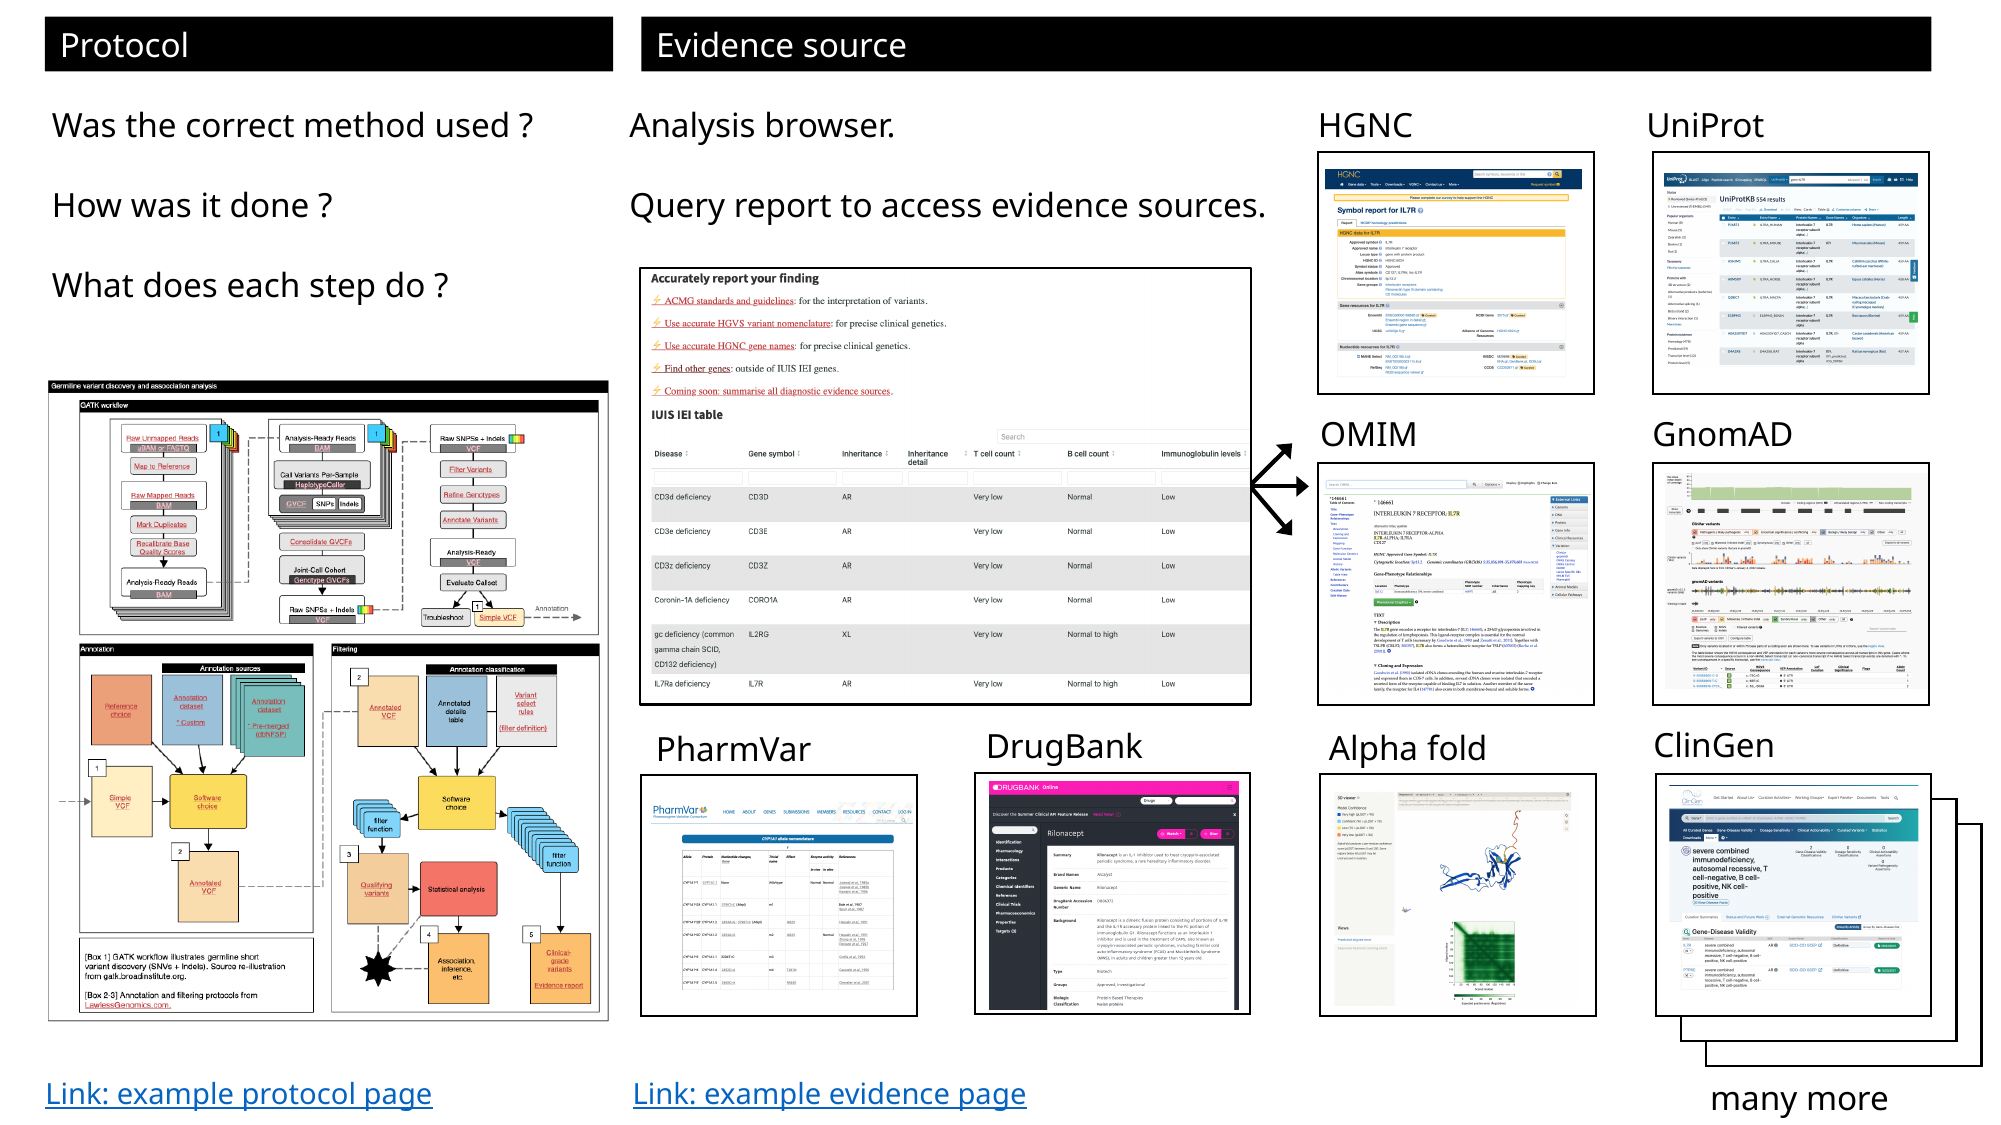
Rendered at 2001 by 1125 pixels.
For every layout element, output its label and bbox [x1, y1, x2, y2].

text_box [40, 16, 1982, 1125]
